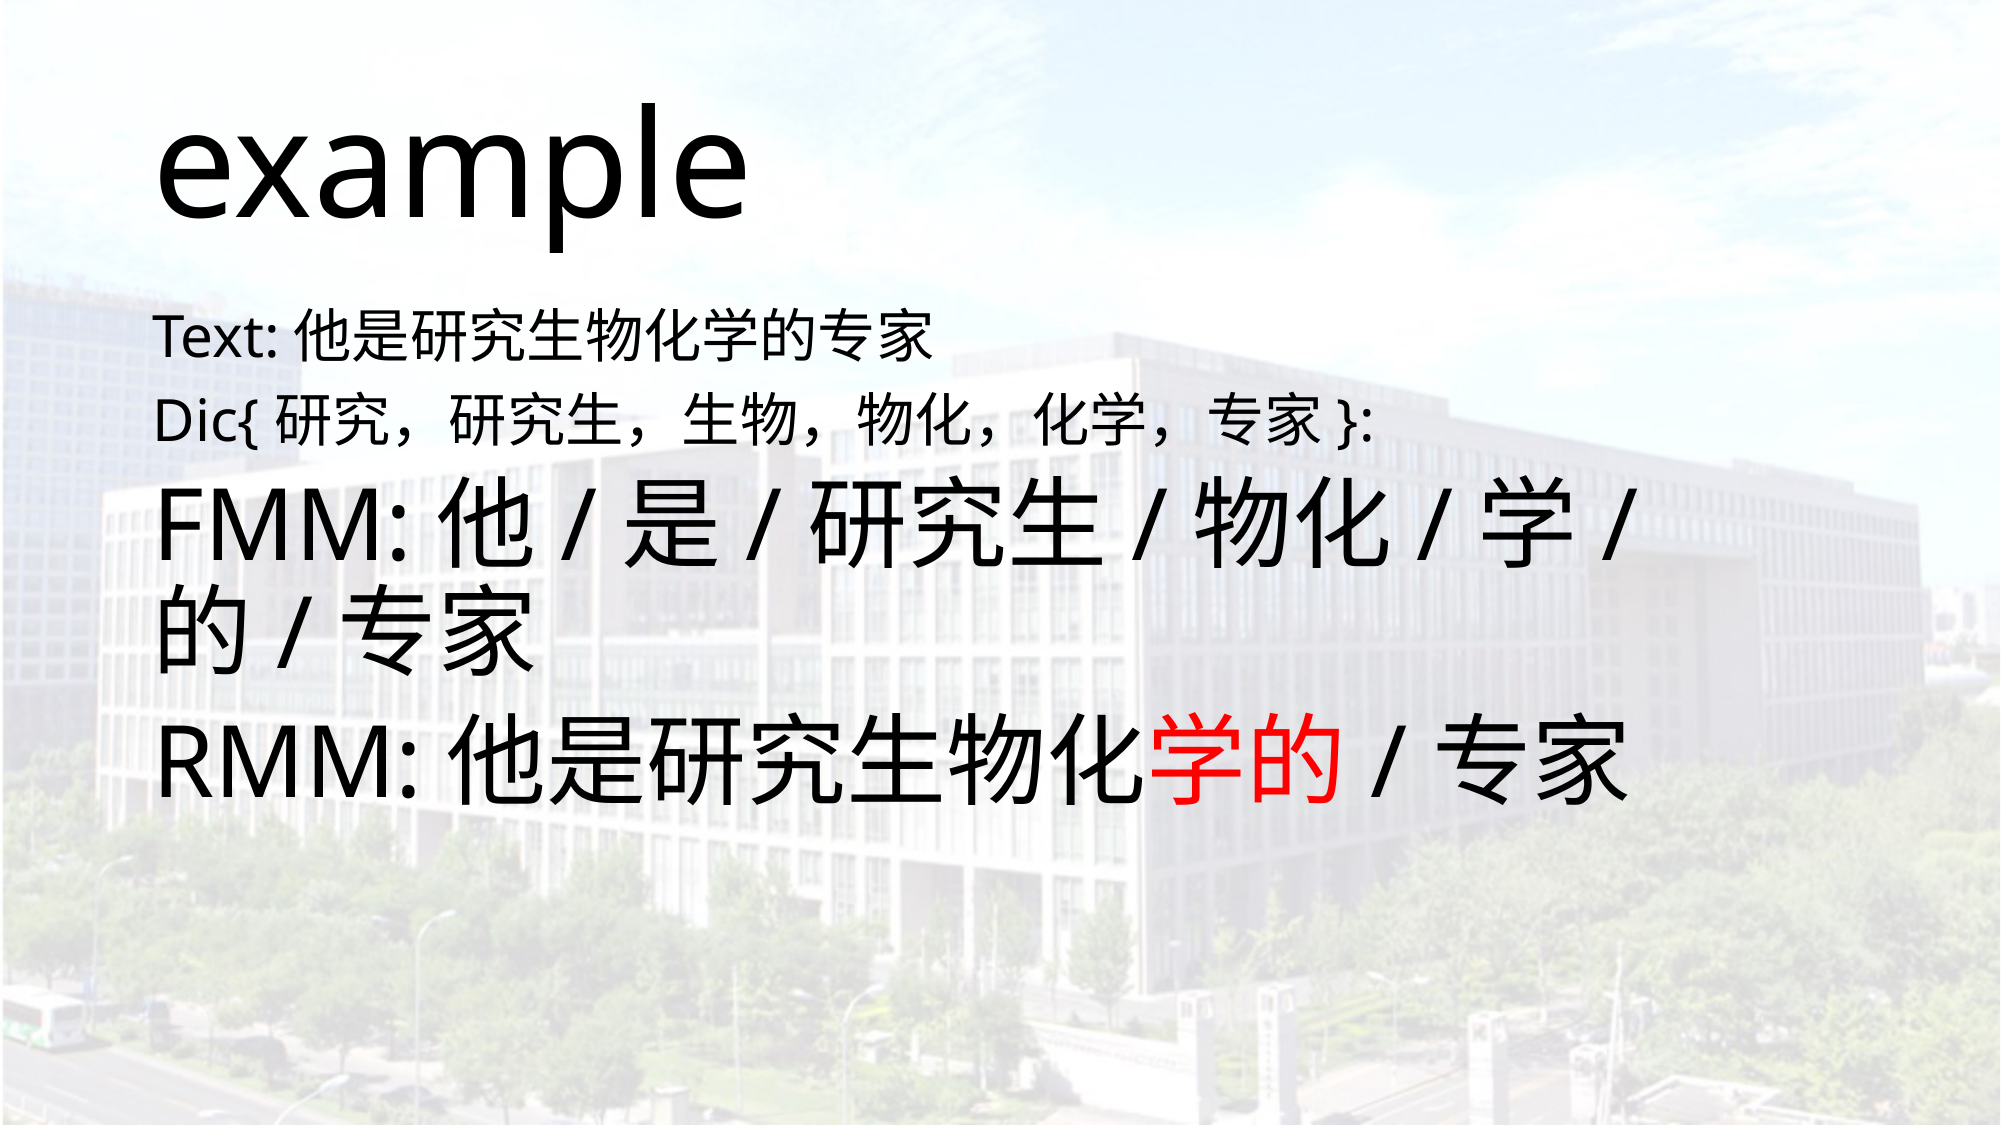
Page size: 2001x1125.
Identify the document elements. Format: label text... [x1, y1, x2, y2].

list Text:他是研究生物化学的专家 Dic{研究，研究生，生物，物化，化学，专家}: FMM:他/是/研究生/物化/学/的/专家 RMM:他是研究生物化学的/专家 [137, 299, 1863, 1014]
picture [0, 0, 2001, 1125]
title example [137, 59, 1863, 278]
